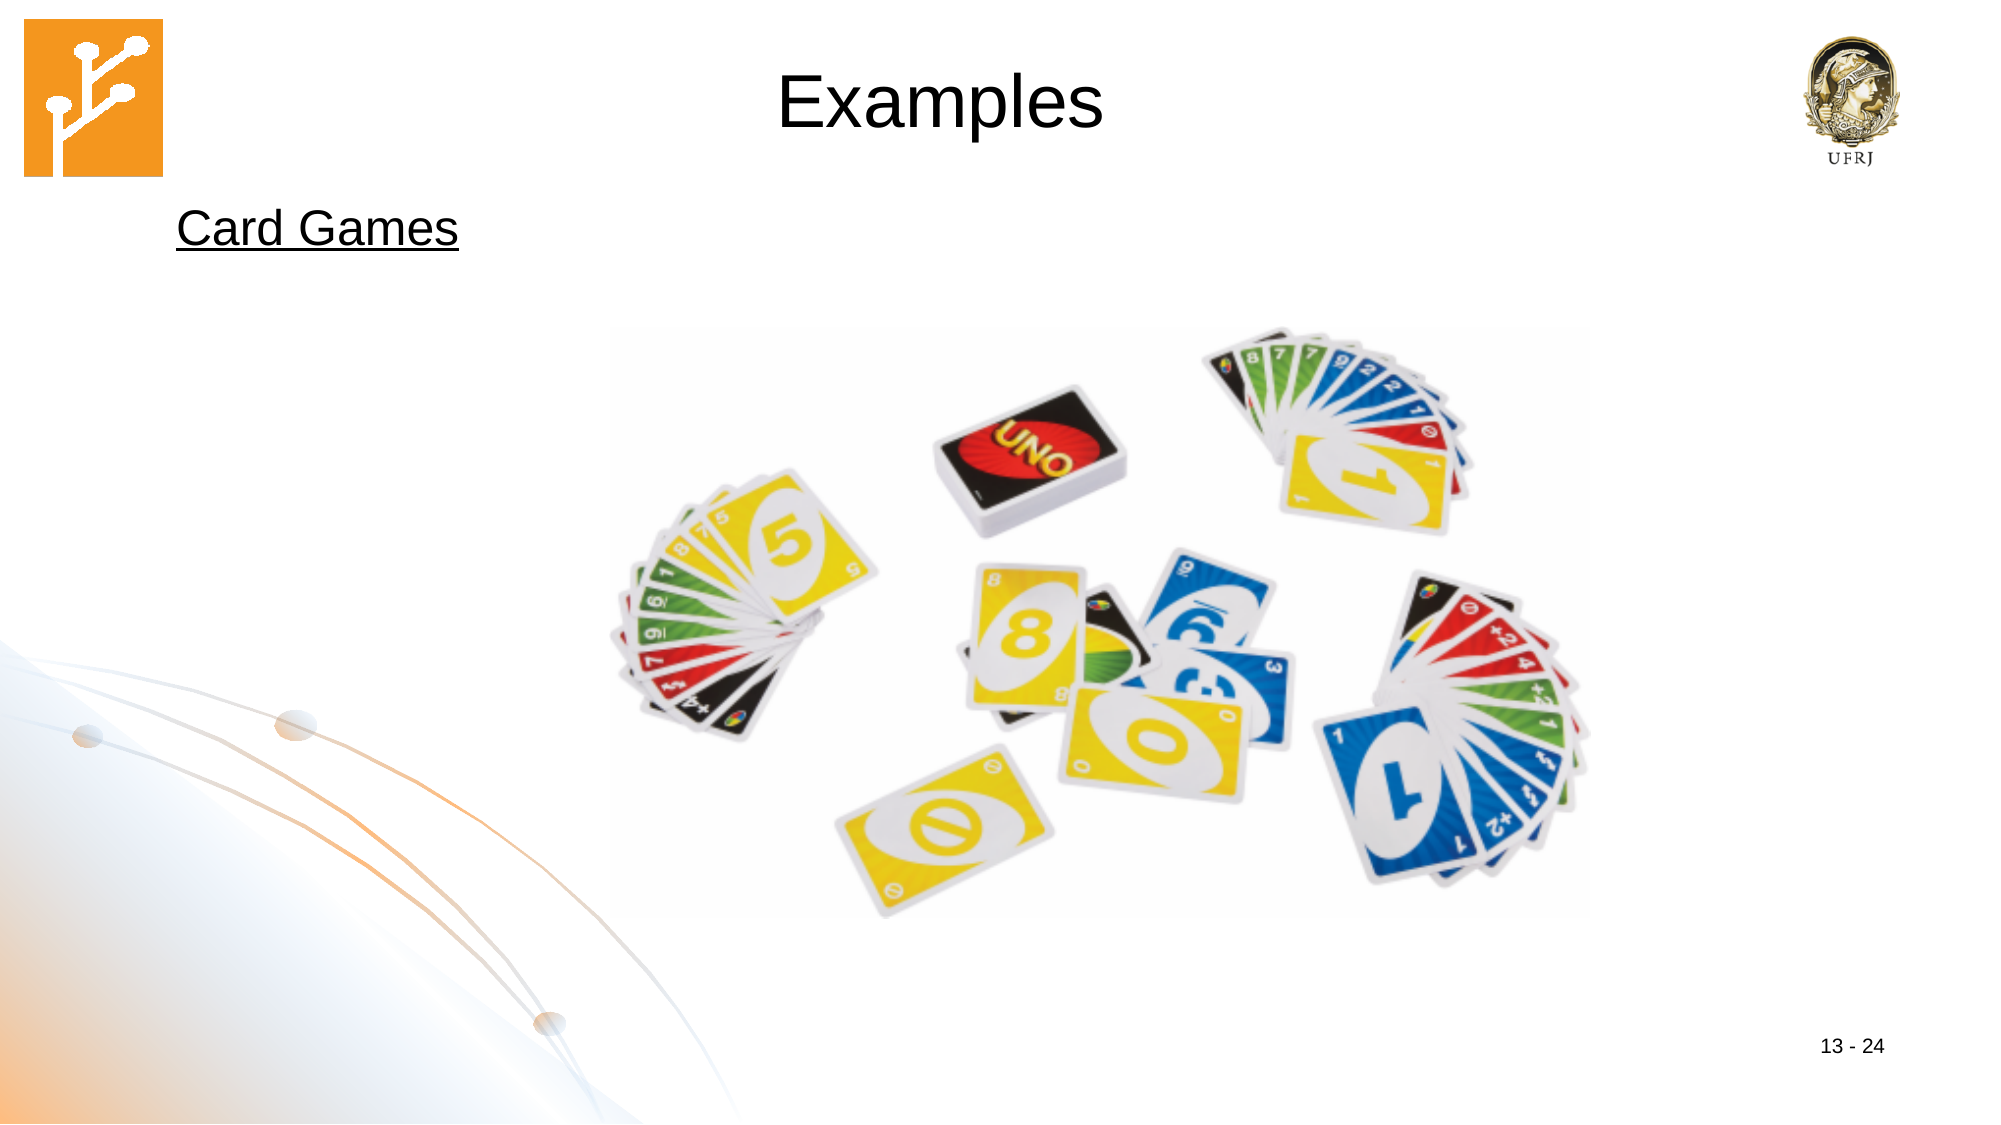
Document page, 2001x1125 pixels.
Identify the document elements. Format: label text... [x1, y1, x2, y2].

text_box Card Games [161, 188, 1591, 263]
picture [1802, 36, 1901, 170]
picture [609, 325, 1591, 920]
picture [23, 19, 165, 177]
title Examples [385, 21, 1497, 173]
slide_number 13 - 24 [1433, 1025, 1900, 1100]
